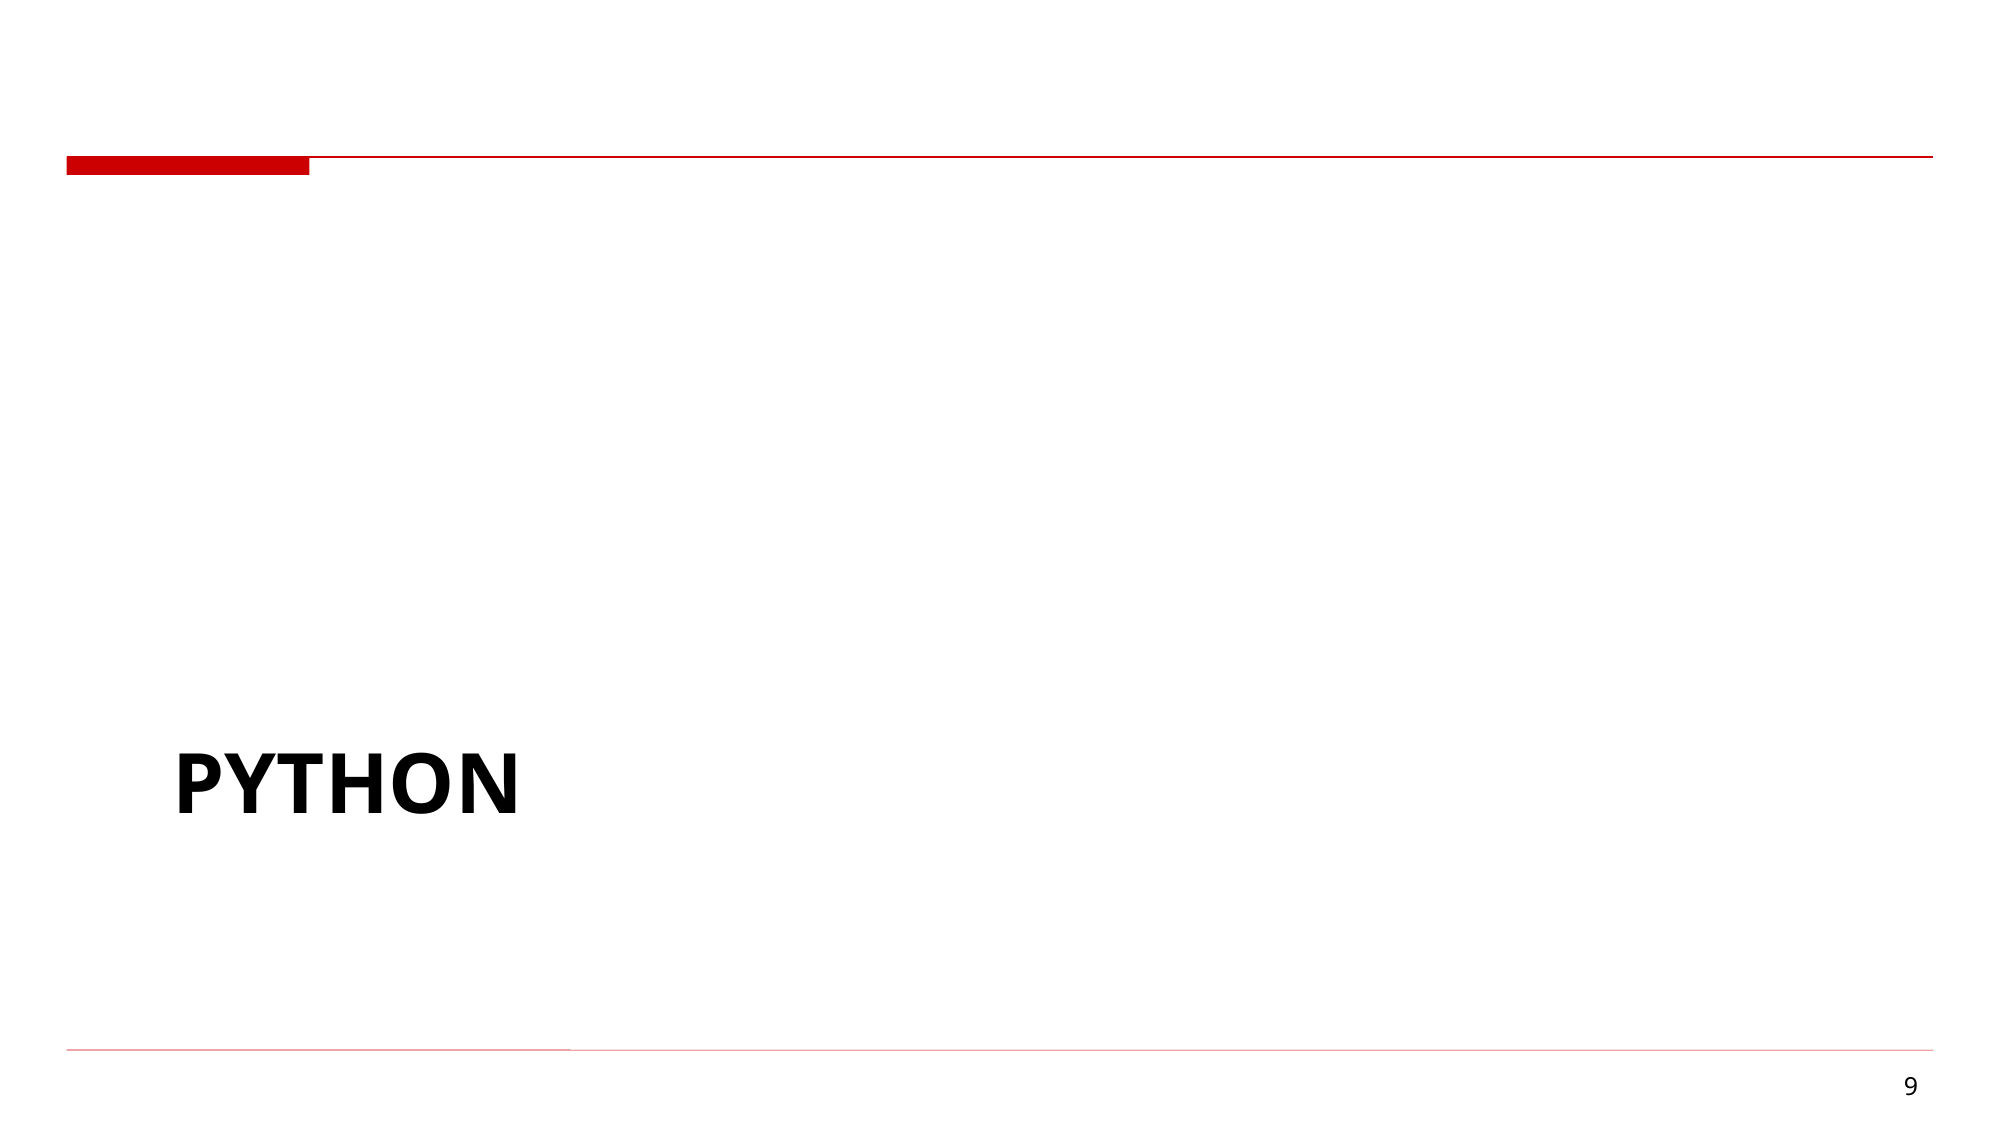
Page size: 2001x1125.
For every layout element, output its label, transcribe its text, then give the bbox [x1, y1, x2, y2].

slide_number 9 [1833, 1062, 1934, 1113]
title Python [157, 722, 1858, 947]
